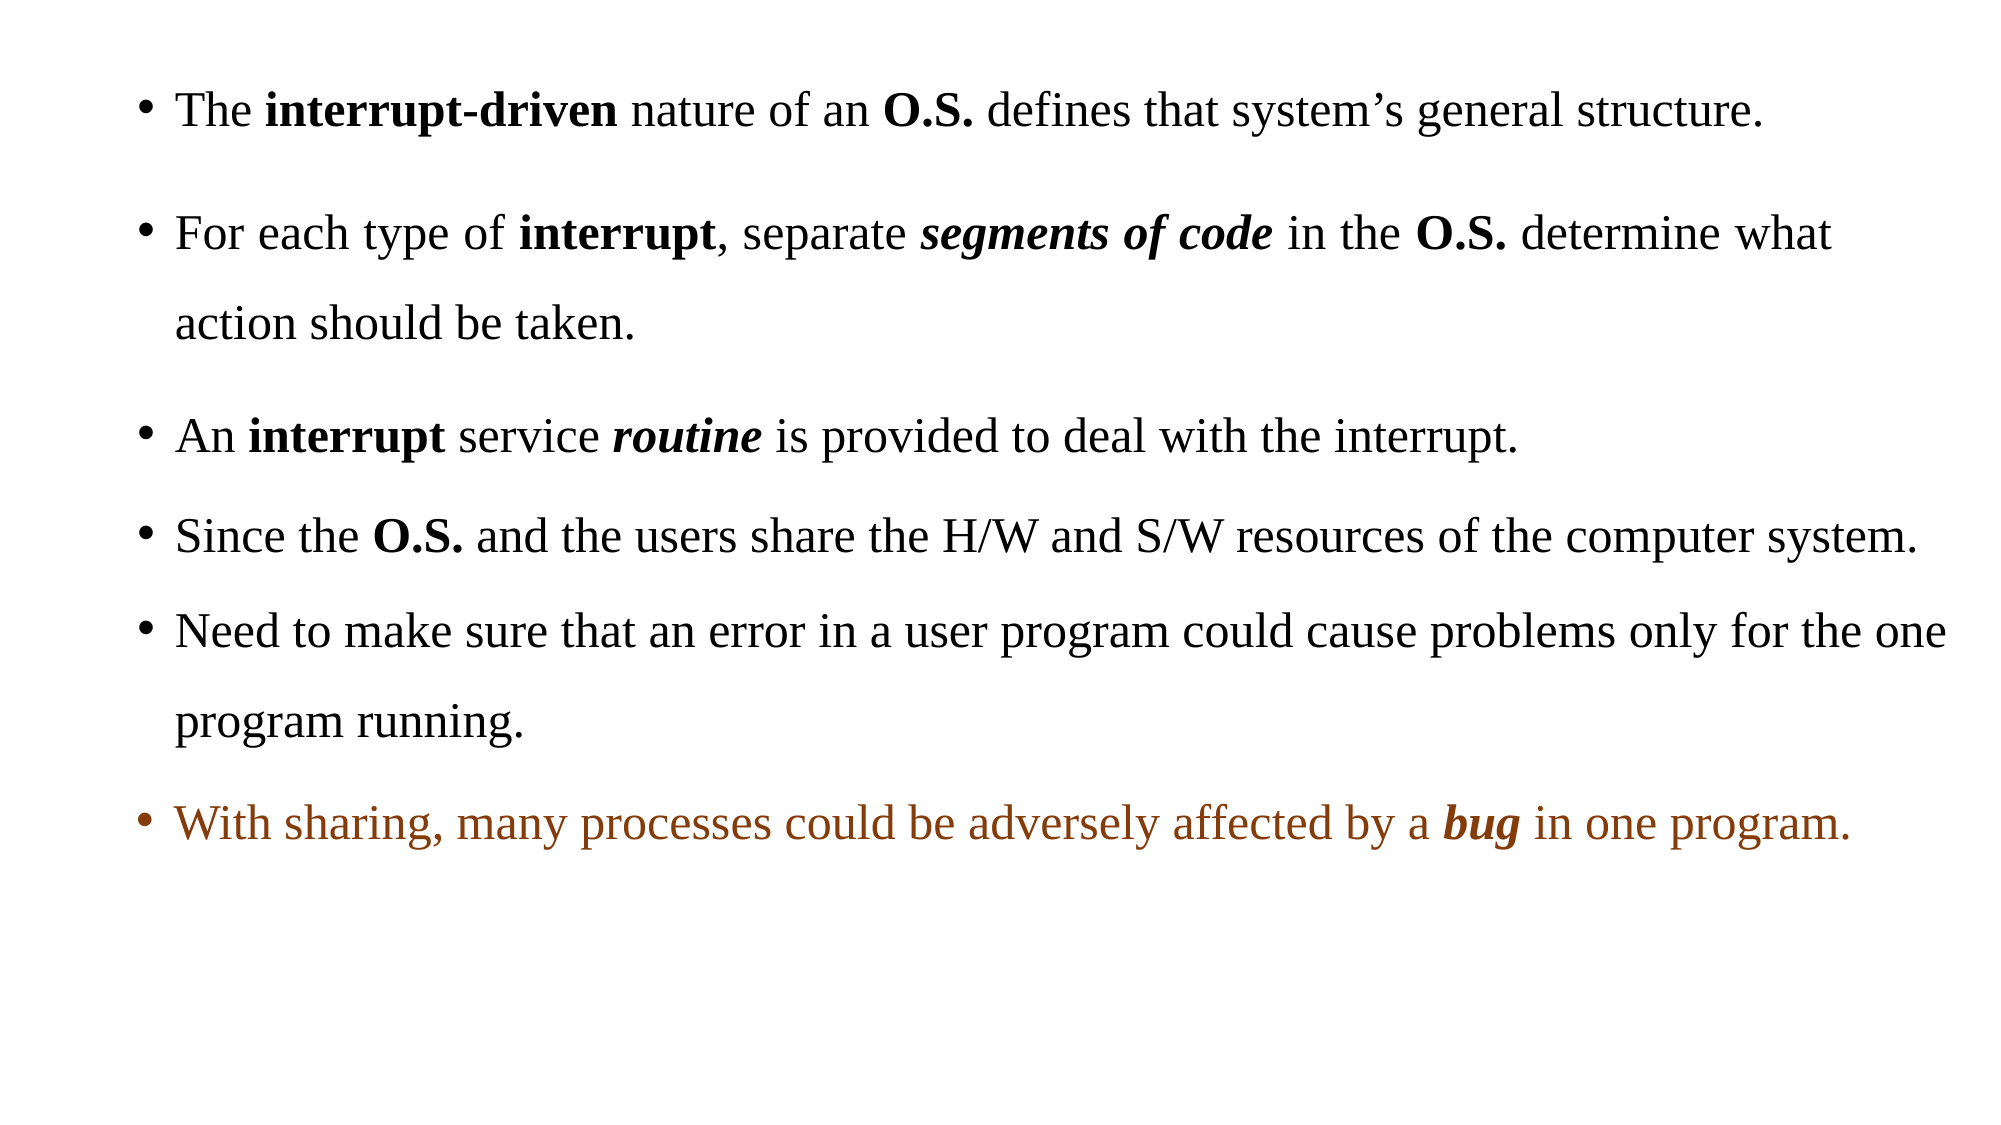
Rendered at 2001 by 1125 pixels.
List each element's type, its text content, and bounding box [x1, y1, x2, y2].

text_box For each type of interrupt, separate segments of code in the O.S. determine what action should be taken. [122, 161, 1848, 365]
text_box An interrupt service routine is provided to deal with the interrupt. [122, 365, 1848, 464]
list The interrupt-driven nature of an O.S. defines that system’s general structure. [122, 38, 1848, 161]
text_box With sharing, many processes could be adversely affected by a bug in one program. [121, 752, 1972, 872]
text_box Since the O.S. and the users share the H/W and S/W resources of the computer system. [122, 464, 1973, 559]
text_box Need to make sure that an error in a user program could cause problems only for the one program running. [122, 559, 1973, 773]
